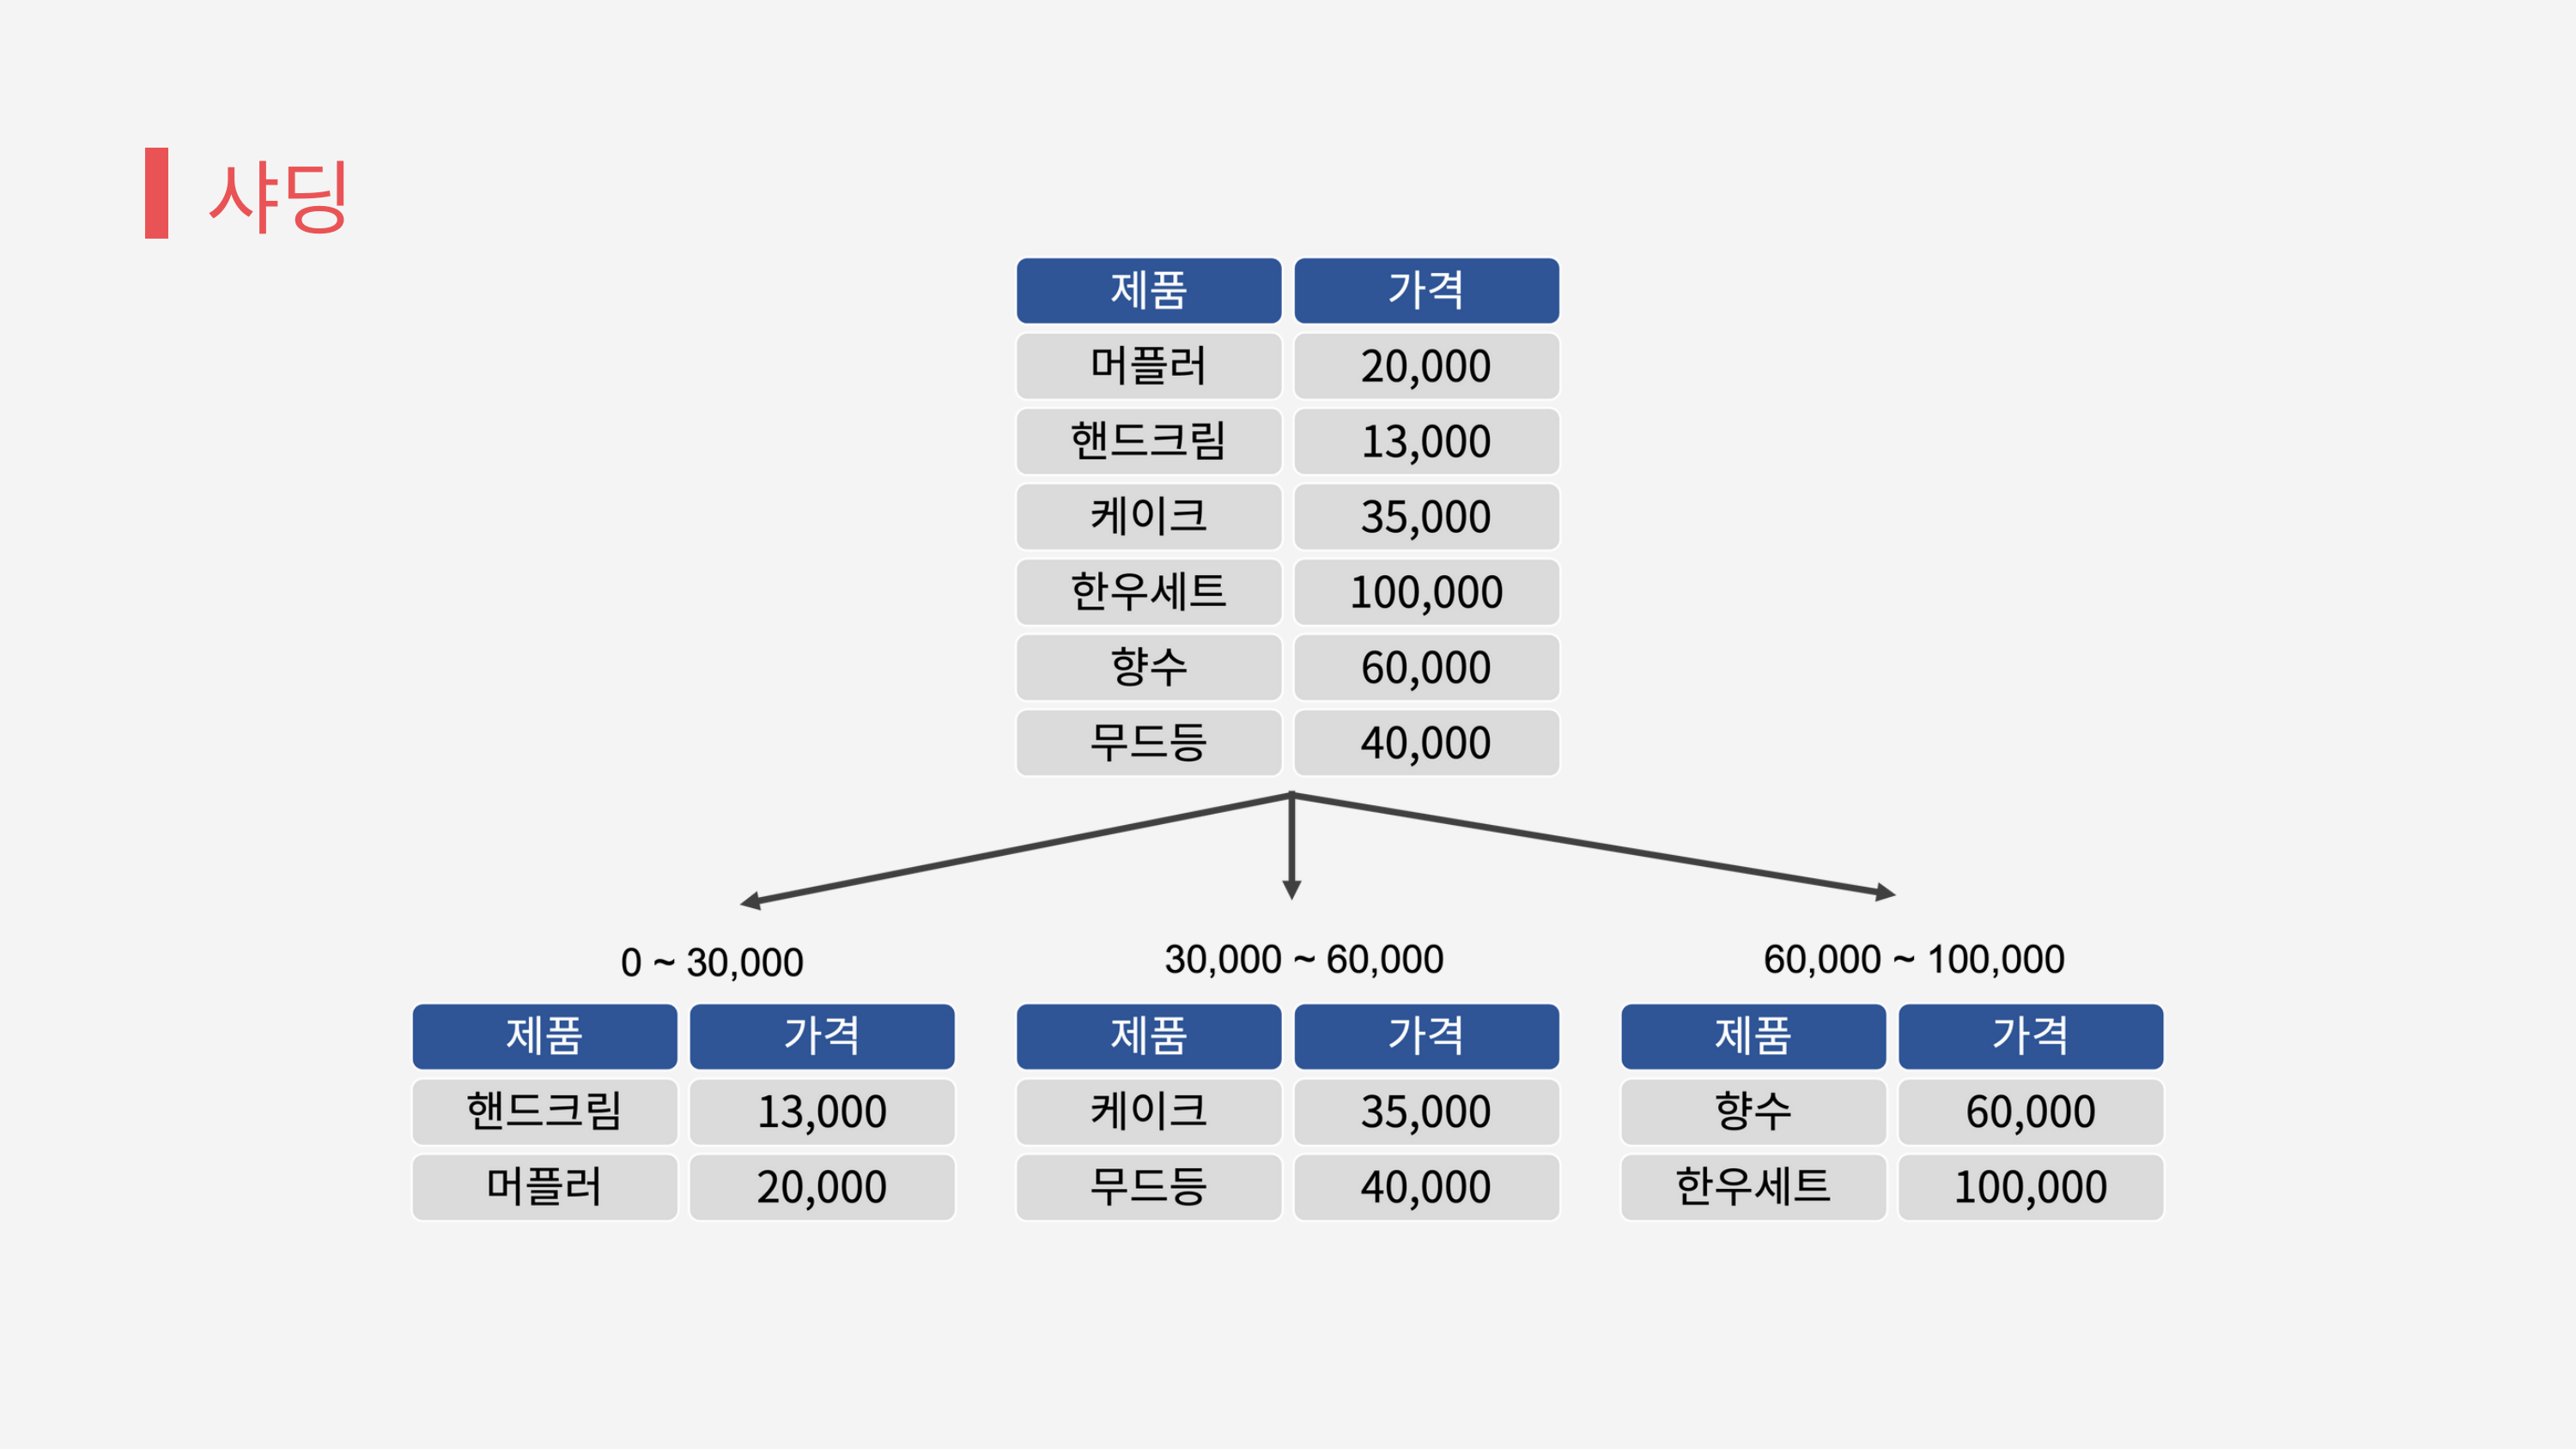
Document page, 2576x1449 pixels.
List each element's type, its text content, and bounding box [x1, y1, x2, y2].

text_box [144, 147, 168, 239]
text_box [322, 241, 2254, 1240]
text_box 샤딩 [206, 139, 1321, 245]
